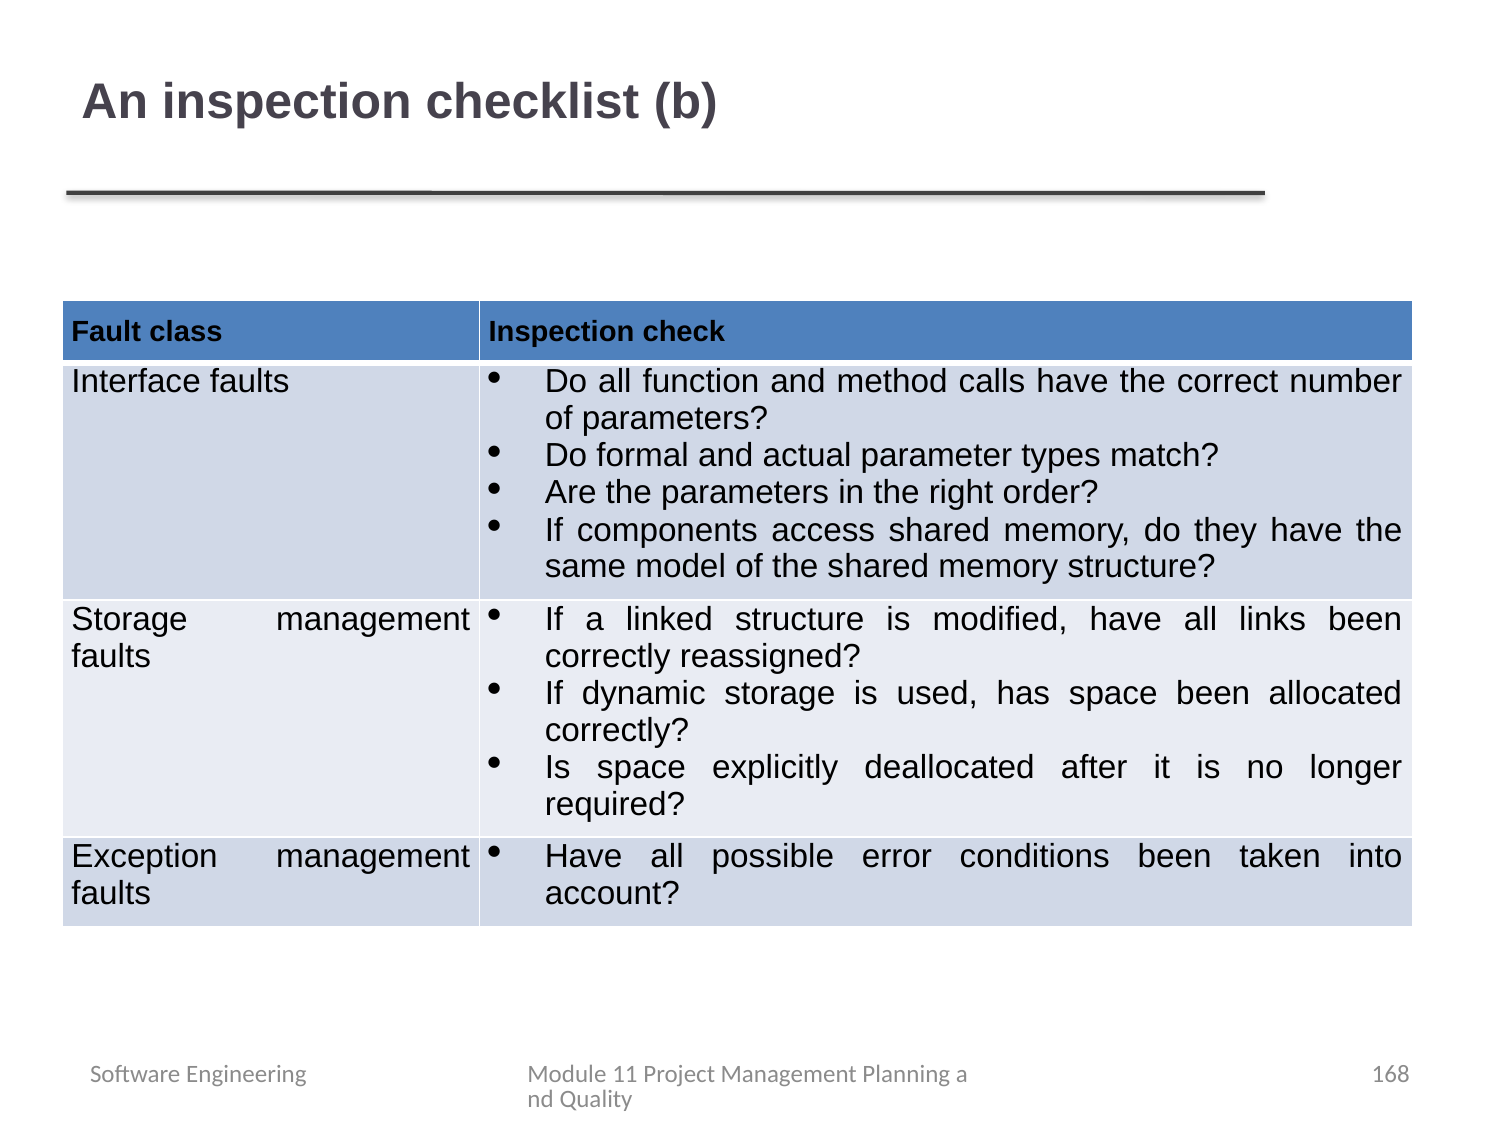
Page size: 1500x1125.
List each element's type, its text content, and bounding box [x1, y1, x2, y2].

slide_number 168 [1074, 1042, 1425, 1103]
table_cell Storage management faults [63, 601, 479, 836]
table_cell Have all possible error conditions been taken into account? [480, 838, 1412, 926]
footer Module 11 Project Management Planning and Quality [512, 1042, 988, 1103]
title An inspection checklist (b) [66, 4, 1264, 193]
table_cell Do all function and method calls have the correct number of parameters? Do formal and actual parameter types match? Are the parameters in the right order? If components access shared memory, do they have the same model of the shared memory structure? [480, 366, 1412, 599]
table_cell Interface faults [63, 366, 479, 599]
table_cell If a linked structure is modified, have all links been correctly reassigned? If dynamic storage is used, has space been allocated correctly? Is space explicitly deallocated after it is no longer required? [480, 601, 1412, 836]
slide_number Software Engineering [75, 1042, 425, 1103]
table_header Fault class [63, 301, 479, 360]
table_cell Exception management faults [63, 838, 479, 926]
table_header Inspection check [480, 301, 1412, 360]
